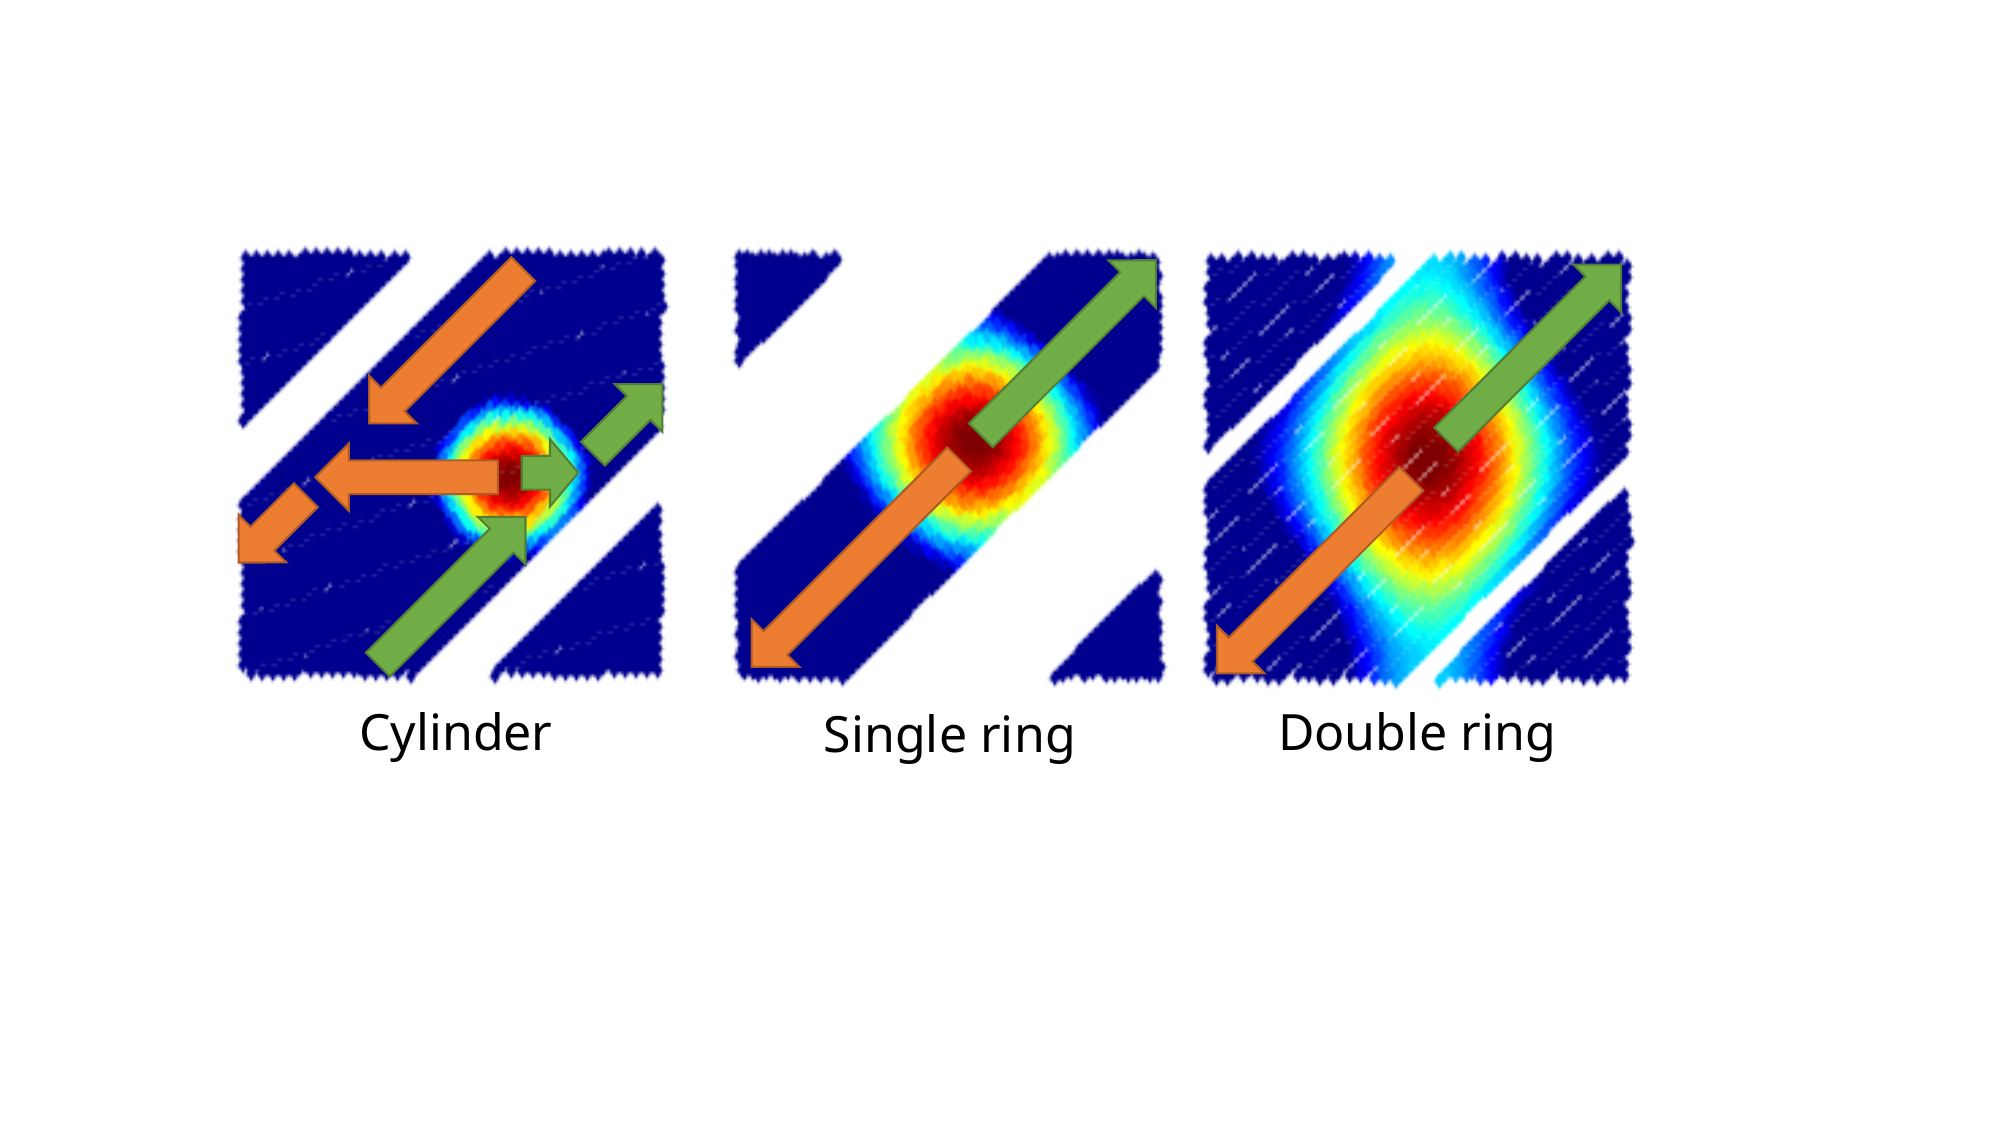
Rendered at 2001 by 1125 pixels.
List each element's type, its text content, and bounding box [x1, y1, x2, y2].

picture [228, 245, 681, 687]
picture [1193, 241, 1644, 696]
picture [728, 239, 1174, 697]
text_box Double ring [1263, 695, 1572, 769]
text_box Cylinder [344, 693, 568, 769]
text_box Single ring [809, 696, 1091, 771]
